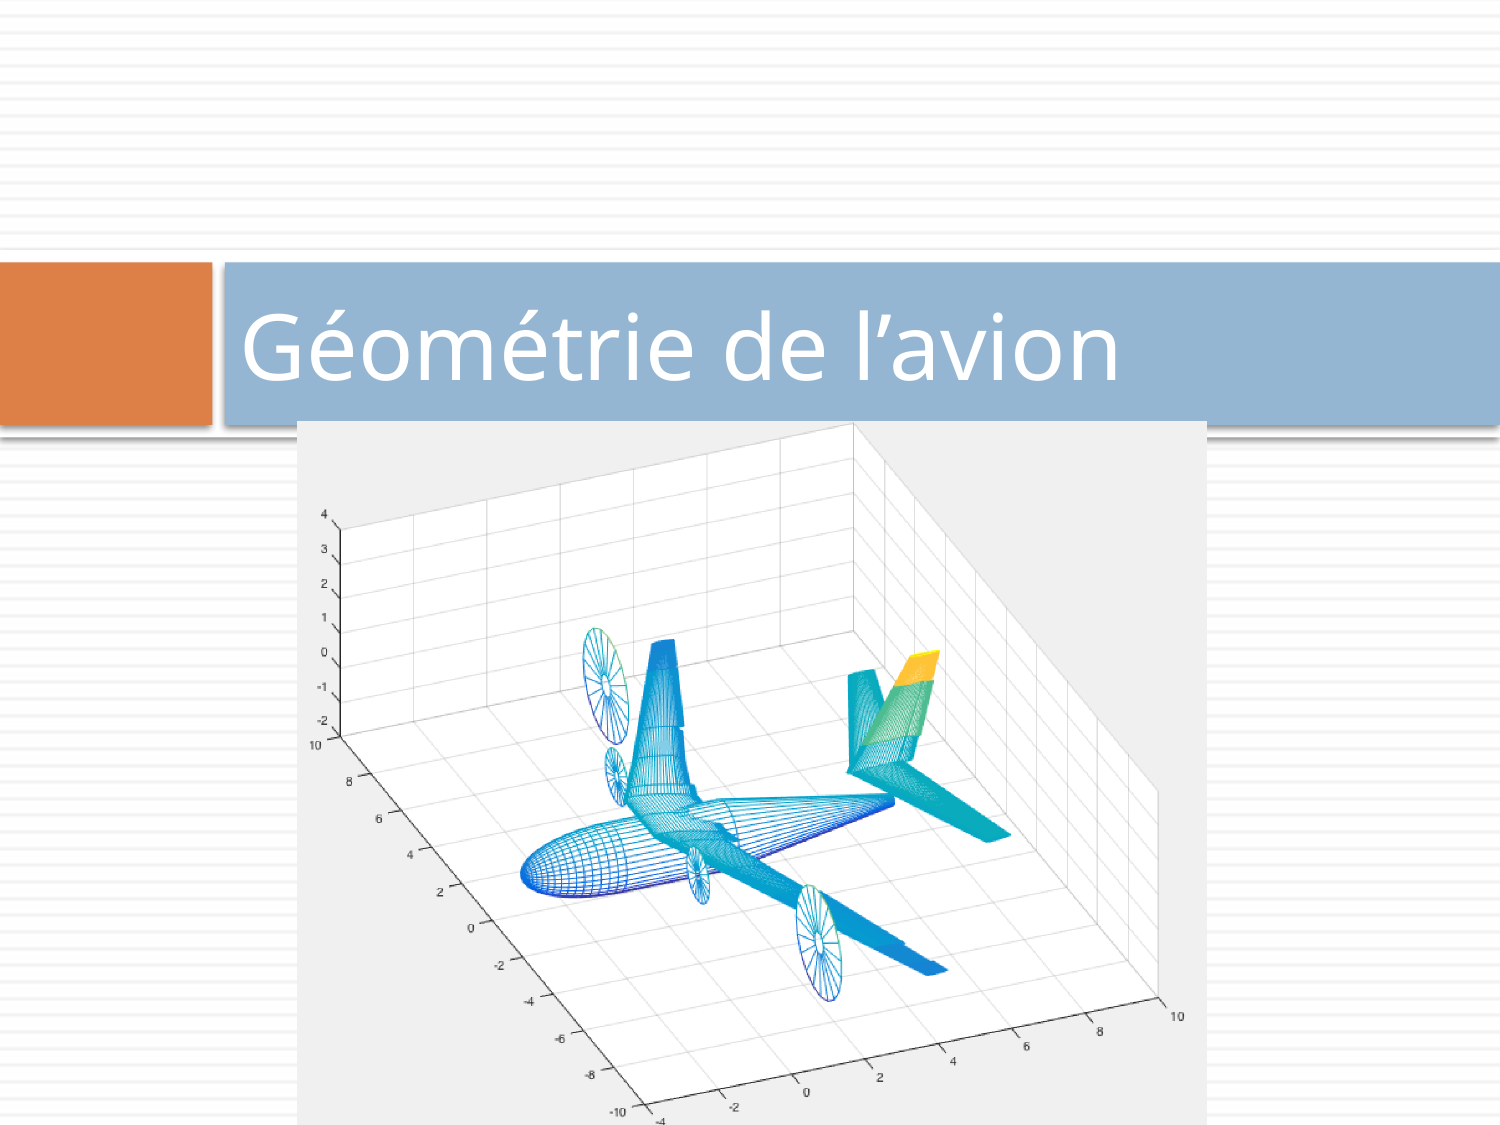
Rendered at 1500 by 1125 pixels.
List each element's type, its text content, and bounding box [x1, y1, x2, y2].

title Géométrie de l’avion [225, 262, 1475, 425]
picture [296, 421, 1207, 1125]
